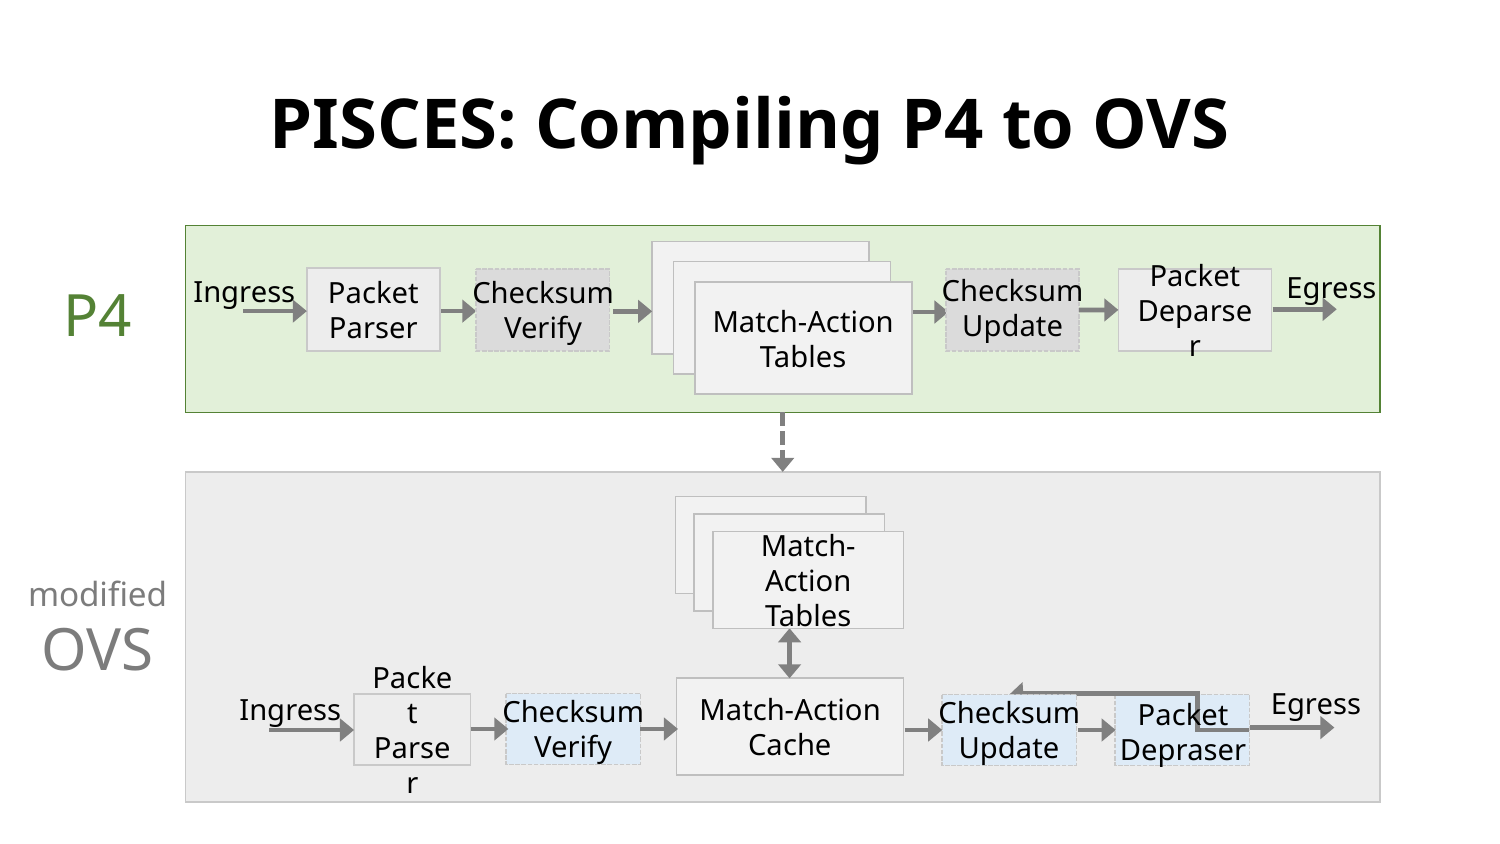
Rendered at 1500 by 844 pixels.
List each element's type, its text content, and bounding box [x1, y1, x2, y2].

text_box modified OVS [13, 565, 183, 690]
text_box [184, 471, 1381, 803]
title PISCES: Compiling P4 to OVS [103, 44, 1397, 208]
text_box [184, 224, 1381, 414]
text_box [187, 241, 1385, 395]
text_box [233, 496, 1369, 776]
text_box P4 [48, 271, 147, 356]
